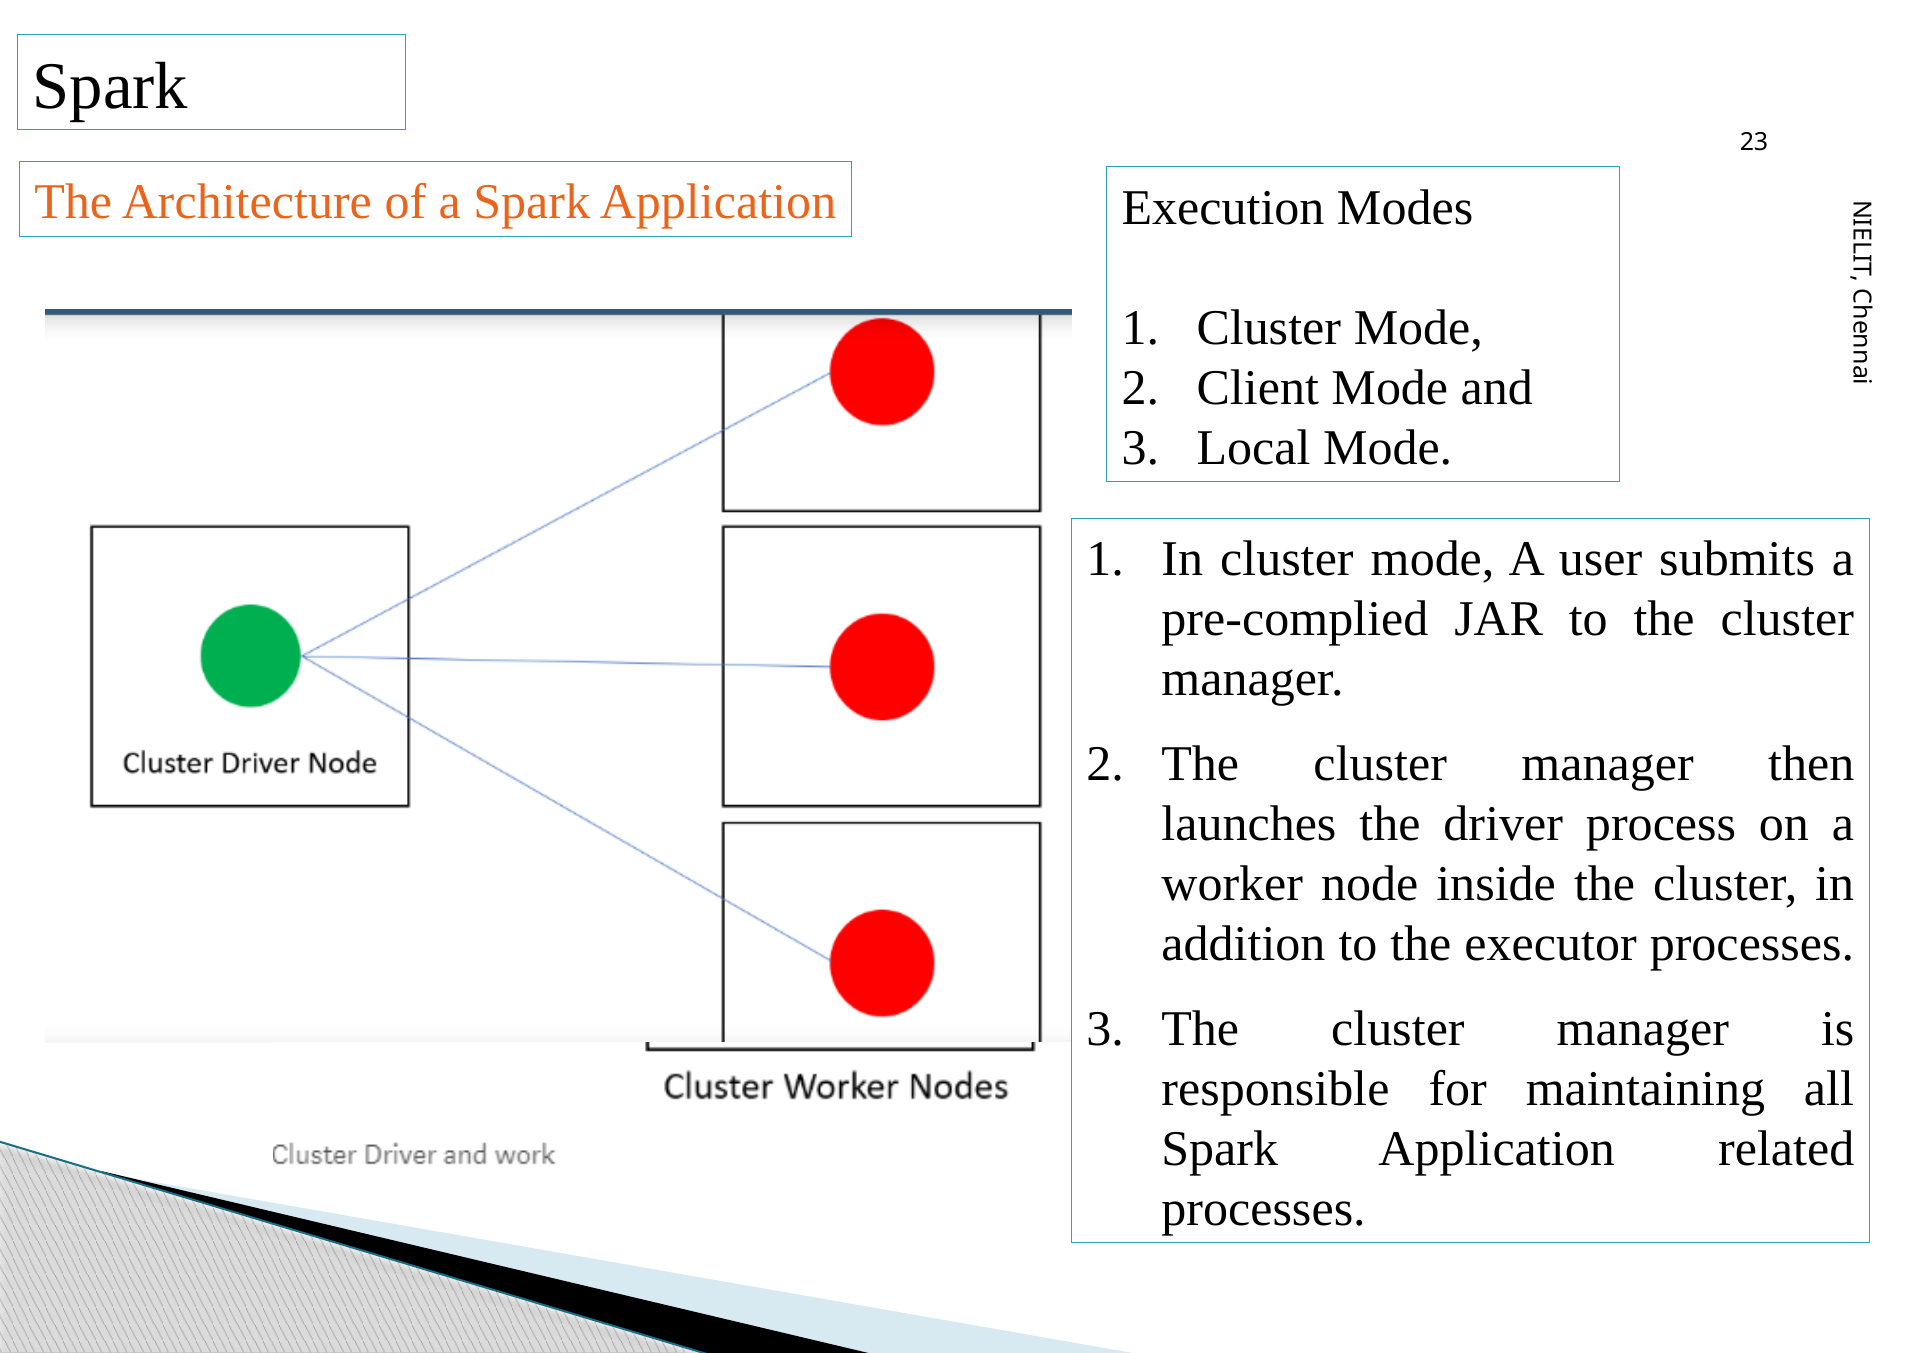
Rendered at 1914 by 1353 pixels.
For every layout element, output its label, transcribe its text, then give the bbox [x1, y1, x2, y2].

text_box Execution Modes Cluster Mode, Client Mode and Local Mode. [1106, 166, 1620, 482]
footer NIELIT, Chennai [1839, 135, 1888, 405]
slide_number 23 [1619, 17, 1788, 170]
text_box Spark [17, 34, 406, 130]
picture [44, 309, 1072, 1191]
text_box The Architecture of a Spark Application [19, 161, 852, 237]
text_box In cluster mode, A user submits a pre-complied JAR to the cluster manager. The cluster manager then launches the driver process on a worker node inside the cluster, in addition to the executor processes. The cluster manager is responsible for maintaining all Spark Application related processes. [1071, 518, 1870, 1243]
